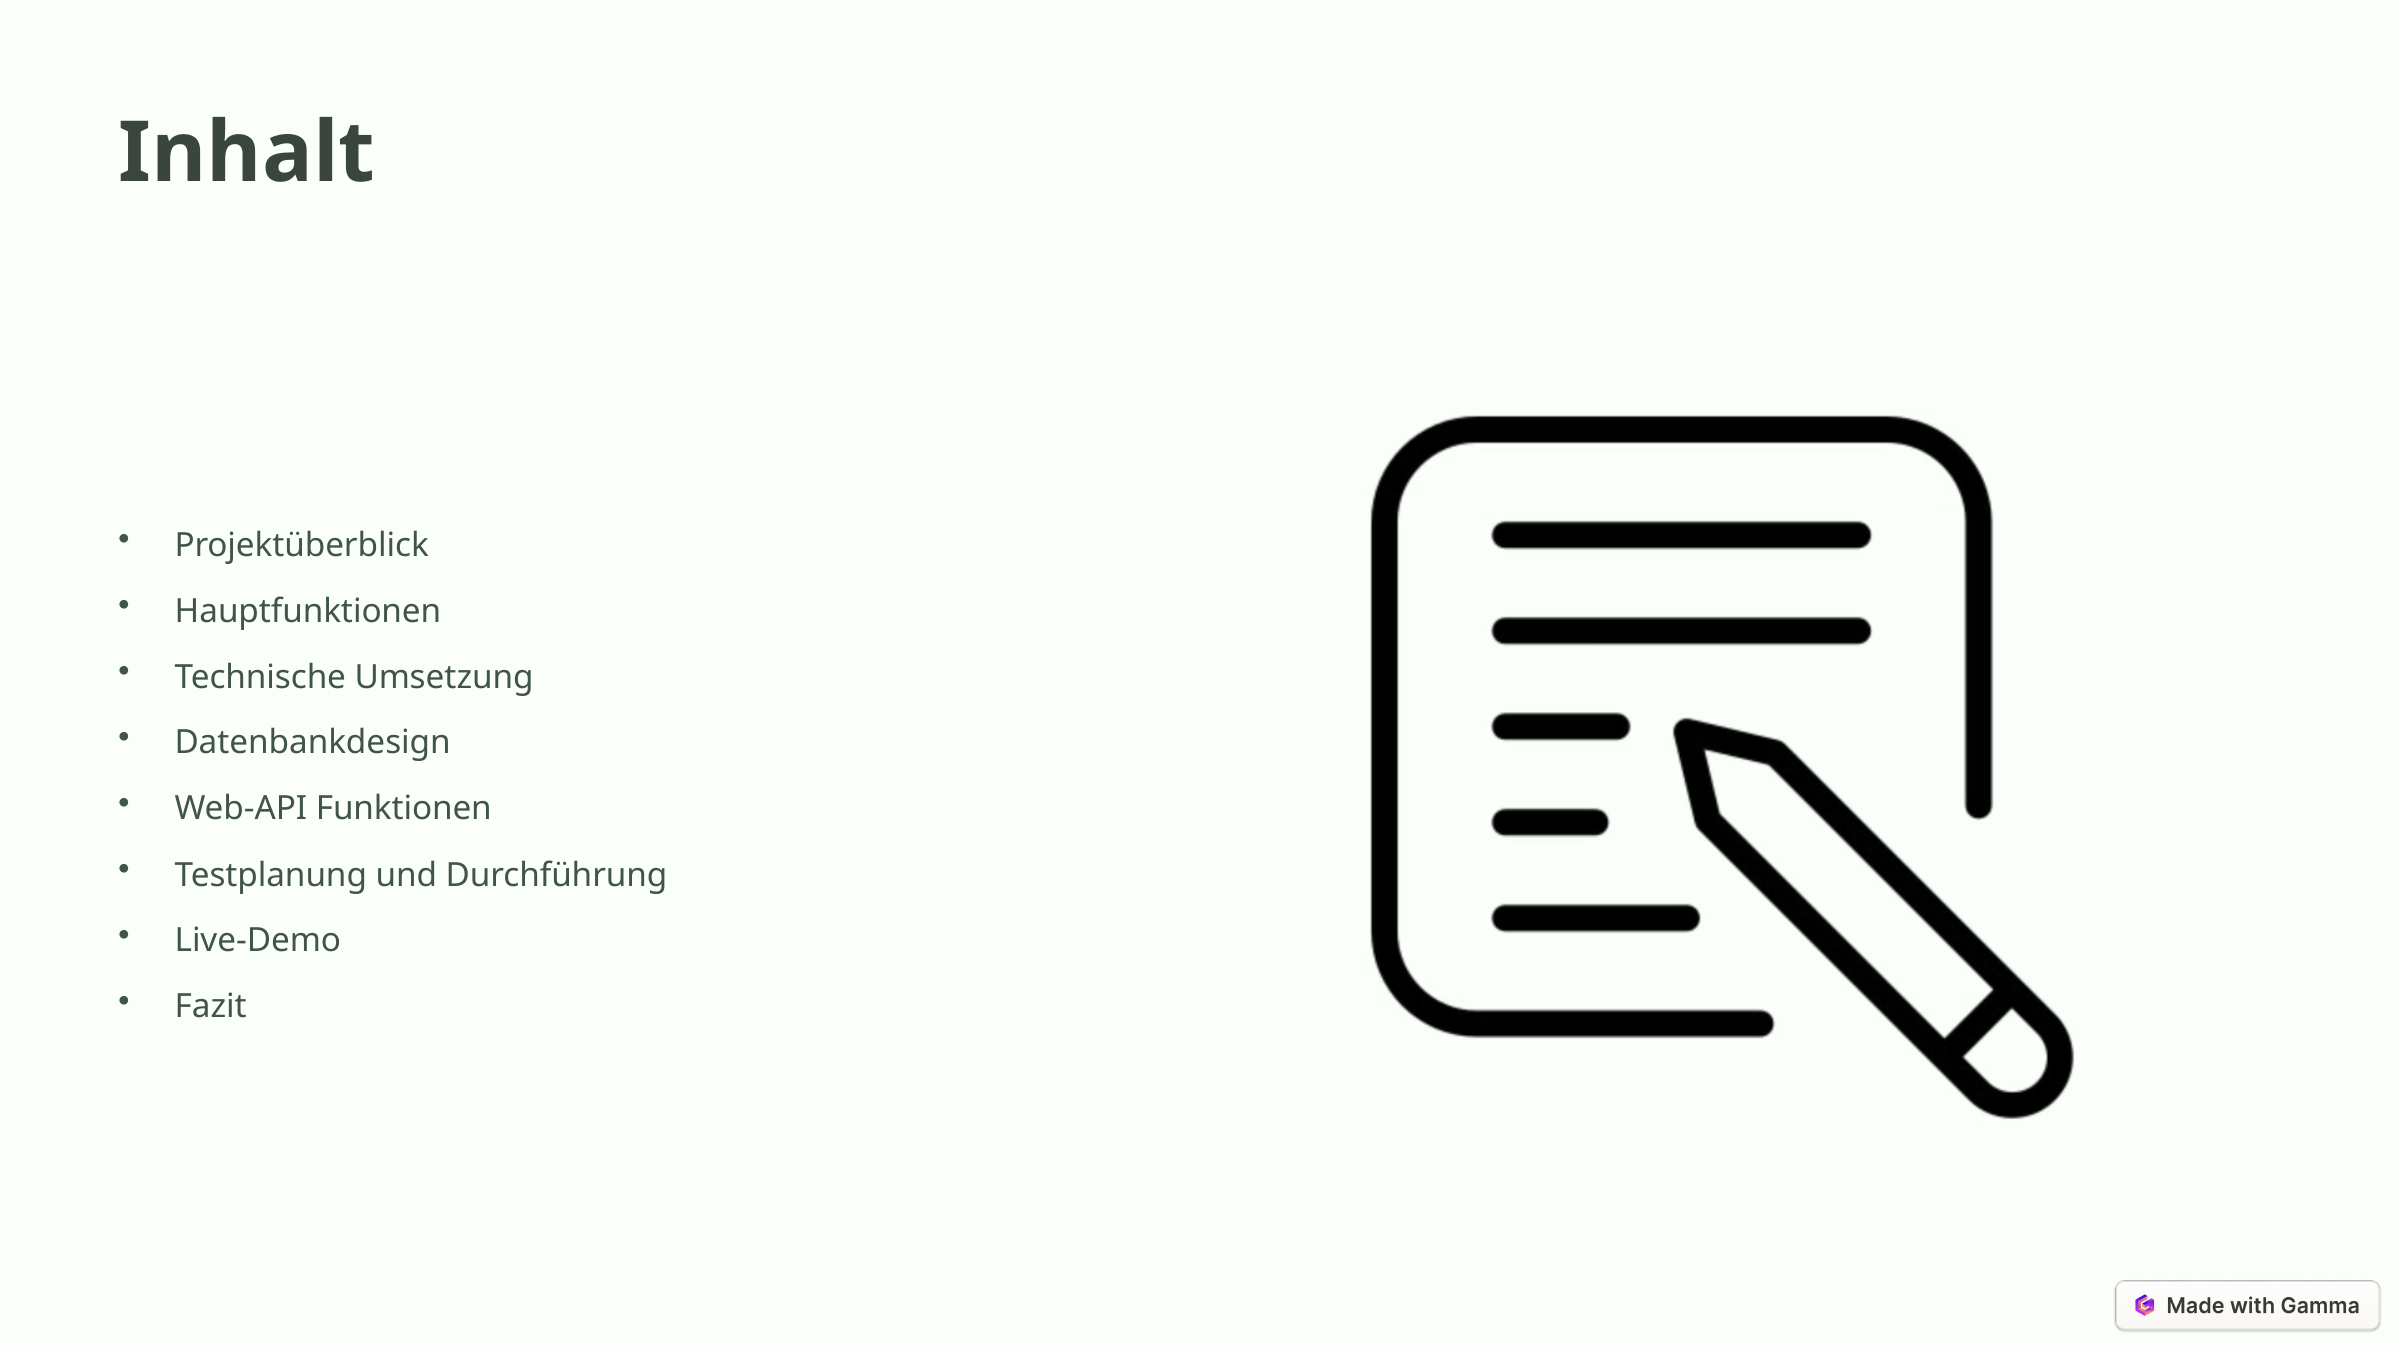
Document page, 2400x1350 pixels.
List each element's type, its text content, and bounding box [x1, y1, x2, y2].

picture [1242, 287, 2203, 1248]
text_box Web-API Funktionen [118, 773, 1159, 828]
text_box Hauptfunktionen [118, 575, 1159, 630]
text_box Testplanung und Durchführung [118, 839, 1159, 894]
text_box Technische Umsetzung [118, 641, 1159, 696]
text_box Fazit [118, 971, 1159, 1026]
text_box Projektüberblick [118, 509, 1159, 564]
text_box Live-Demo [118, 905, 1159, 960]
text_box Datenbankdesign [118, 707, 1159, 762]
text_box Inhalt [118, 92, 964, 199]
picture [2106, 1271, 2389, 1339]
